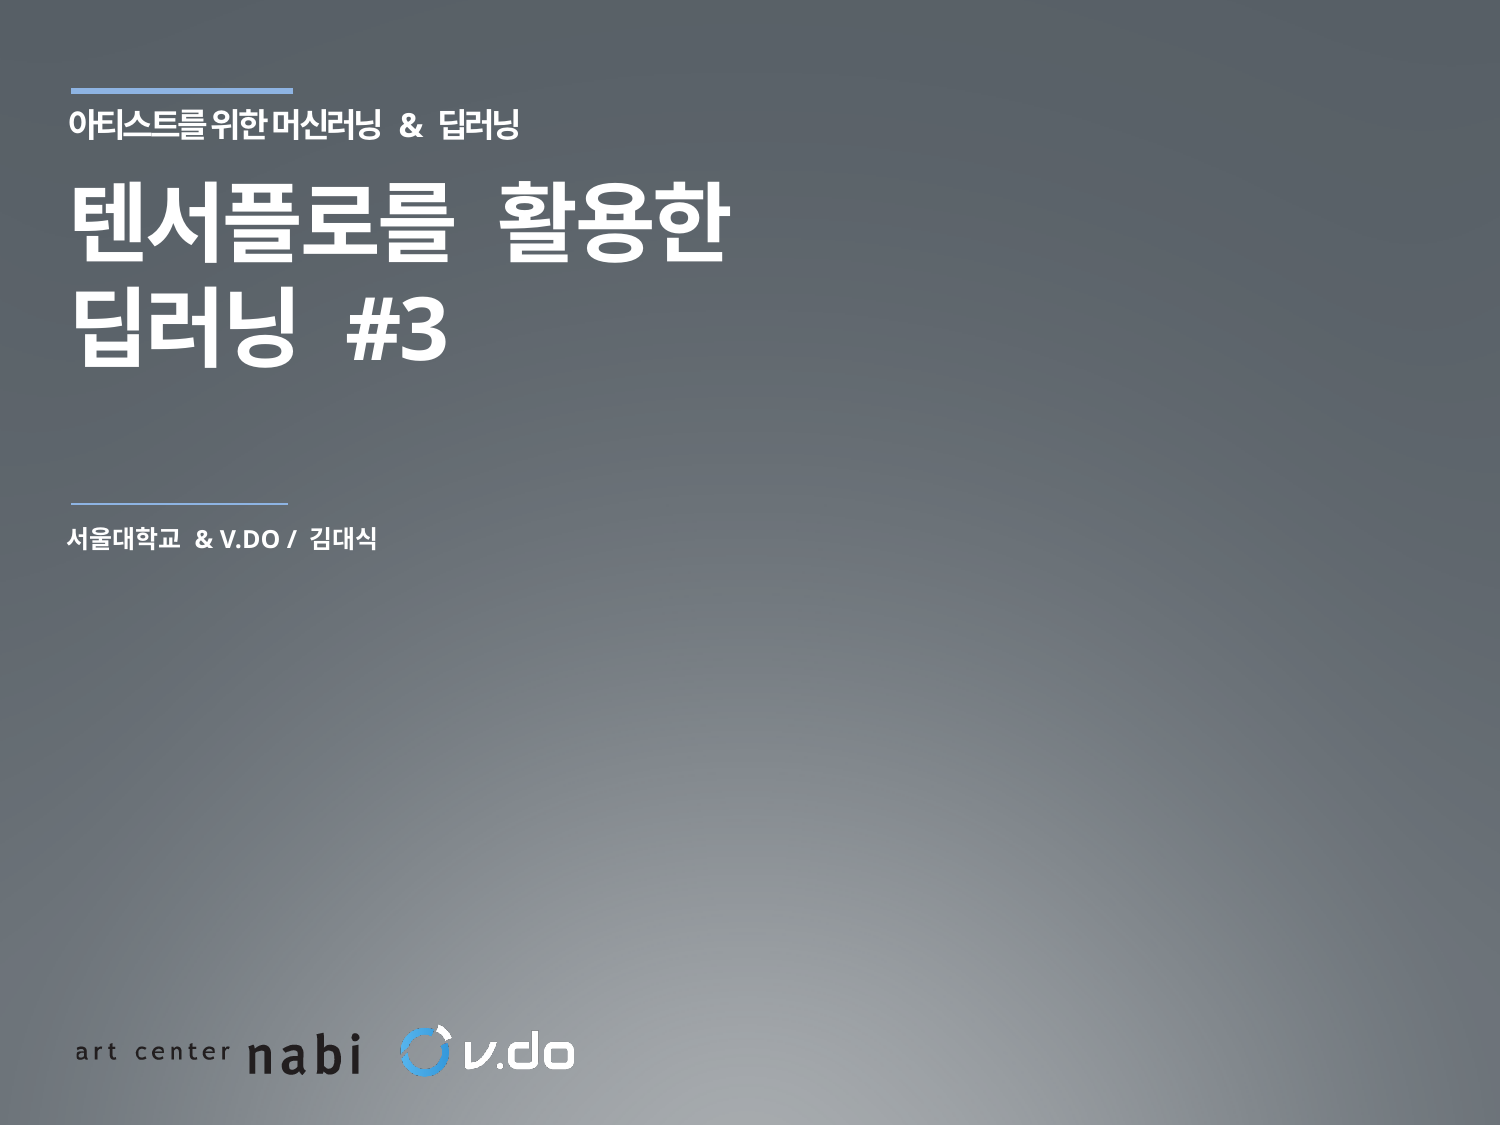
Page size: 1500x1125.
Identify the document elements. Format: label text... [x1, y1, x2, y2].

picture [0, 0, 1500, 1125]
text_box 아티스트를 위한 머신러닝 & 딥러닝 [53, 96, 1403, 179]
text_box 텐서플로를 활용한 딥러닝 #3 [53, 179, 1403, 445]
text_box 서울대학교 & V.DO / 김대식 [51, 516, 394, 561]
